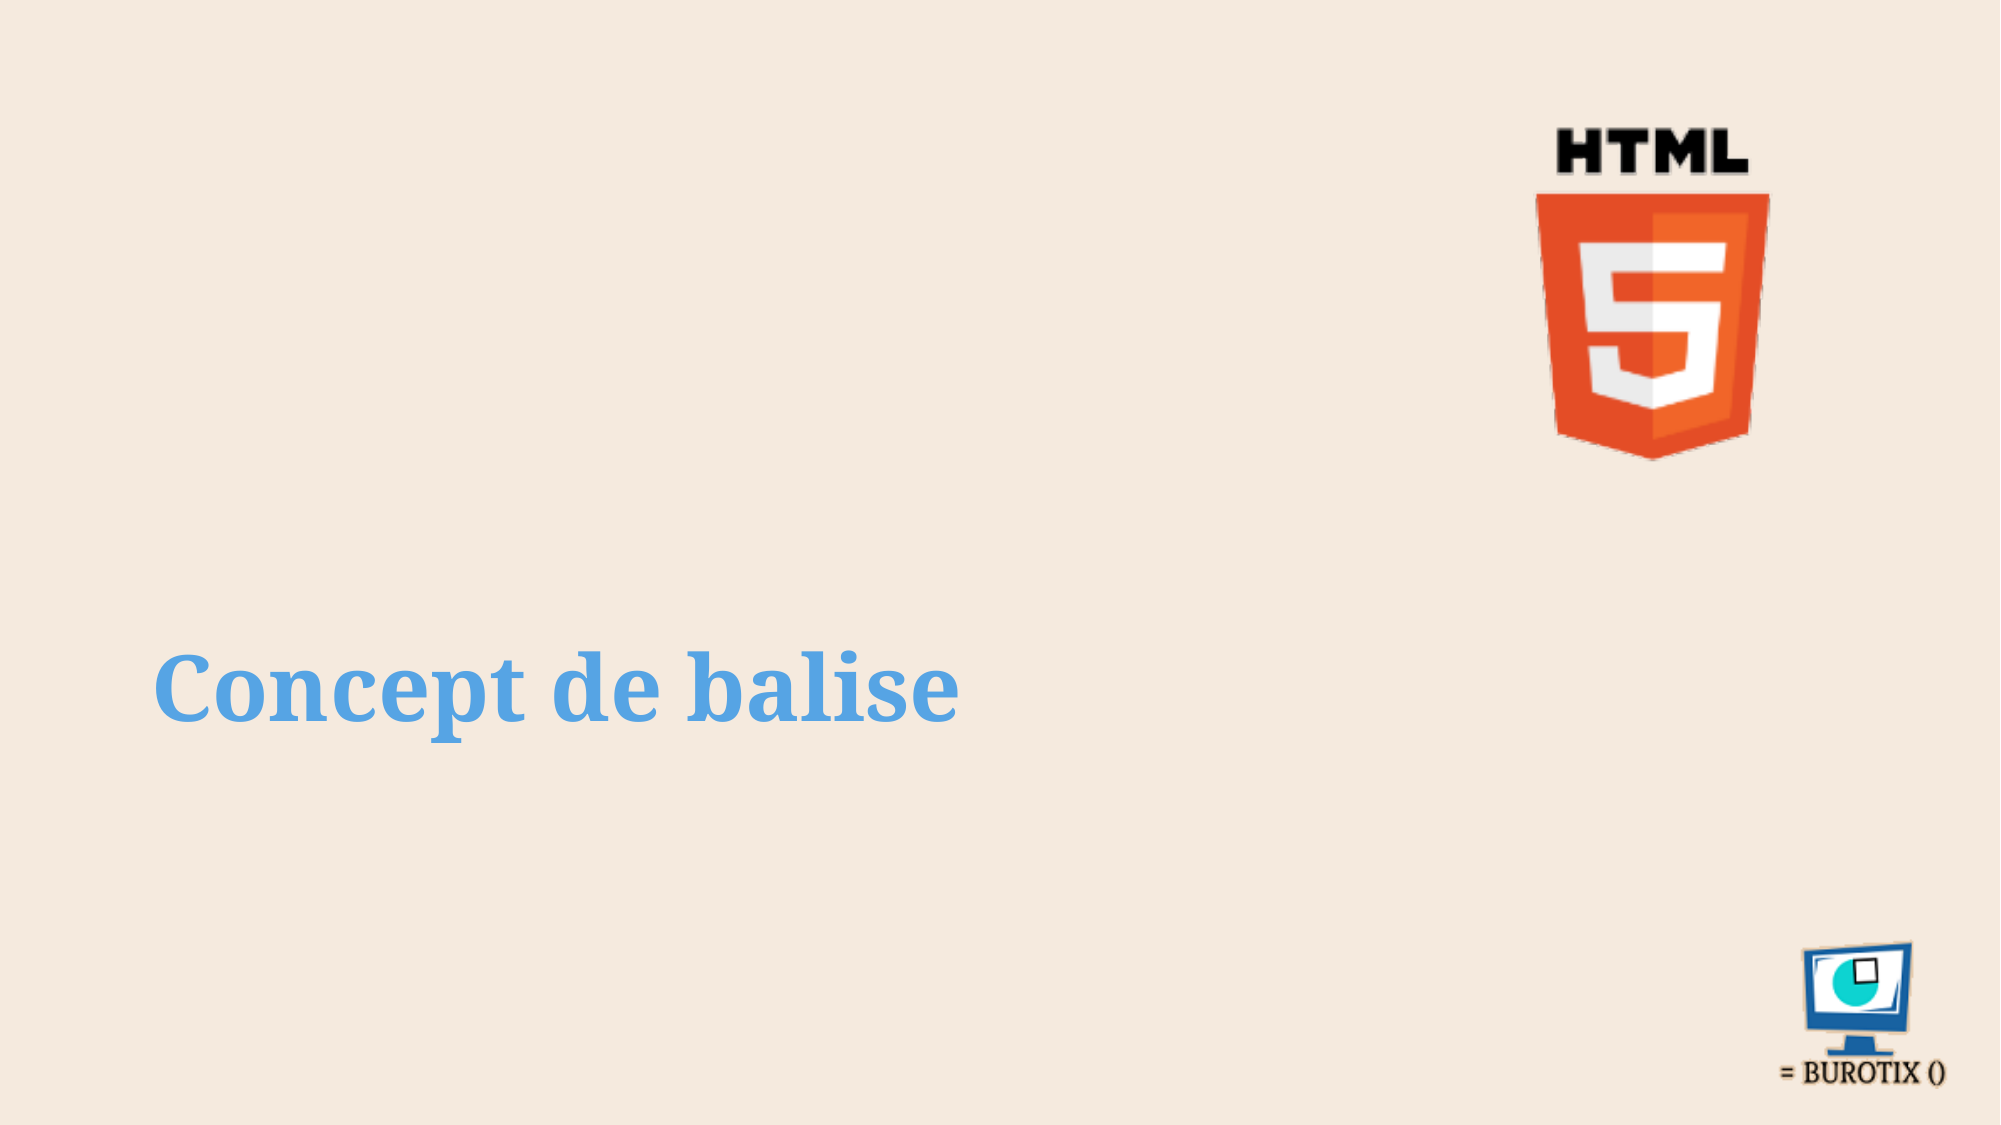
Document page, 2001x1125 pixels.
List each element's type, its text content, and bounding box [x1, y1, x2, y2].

picture [1476, 117, 1831, 473]
picture [1776, 938, 1949, 1089]
title Concept de balise [136, 280, 1862, 749]
